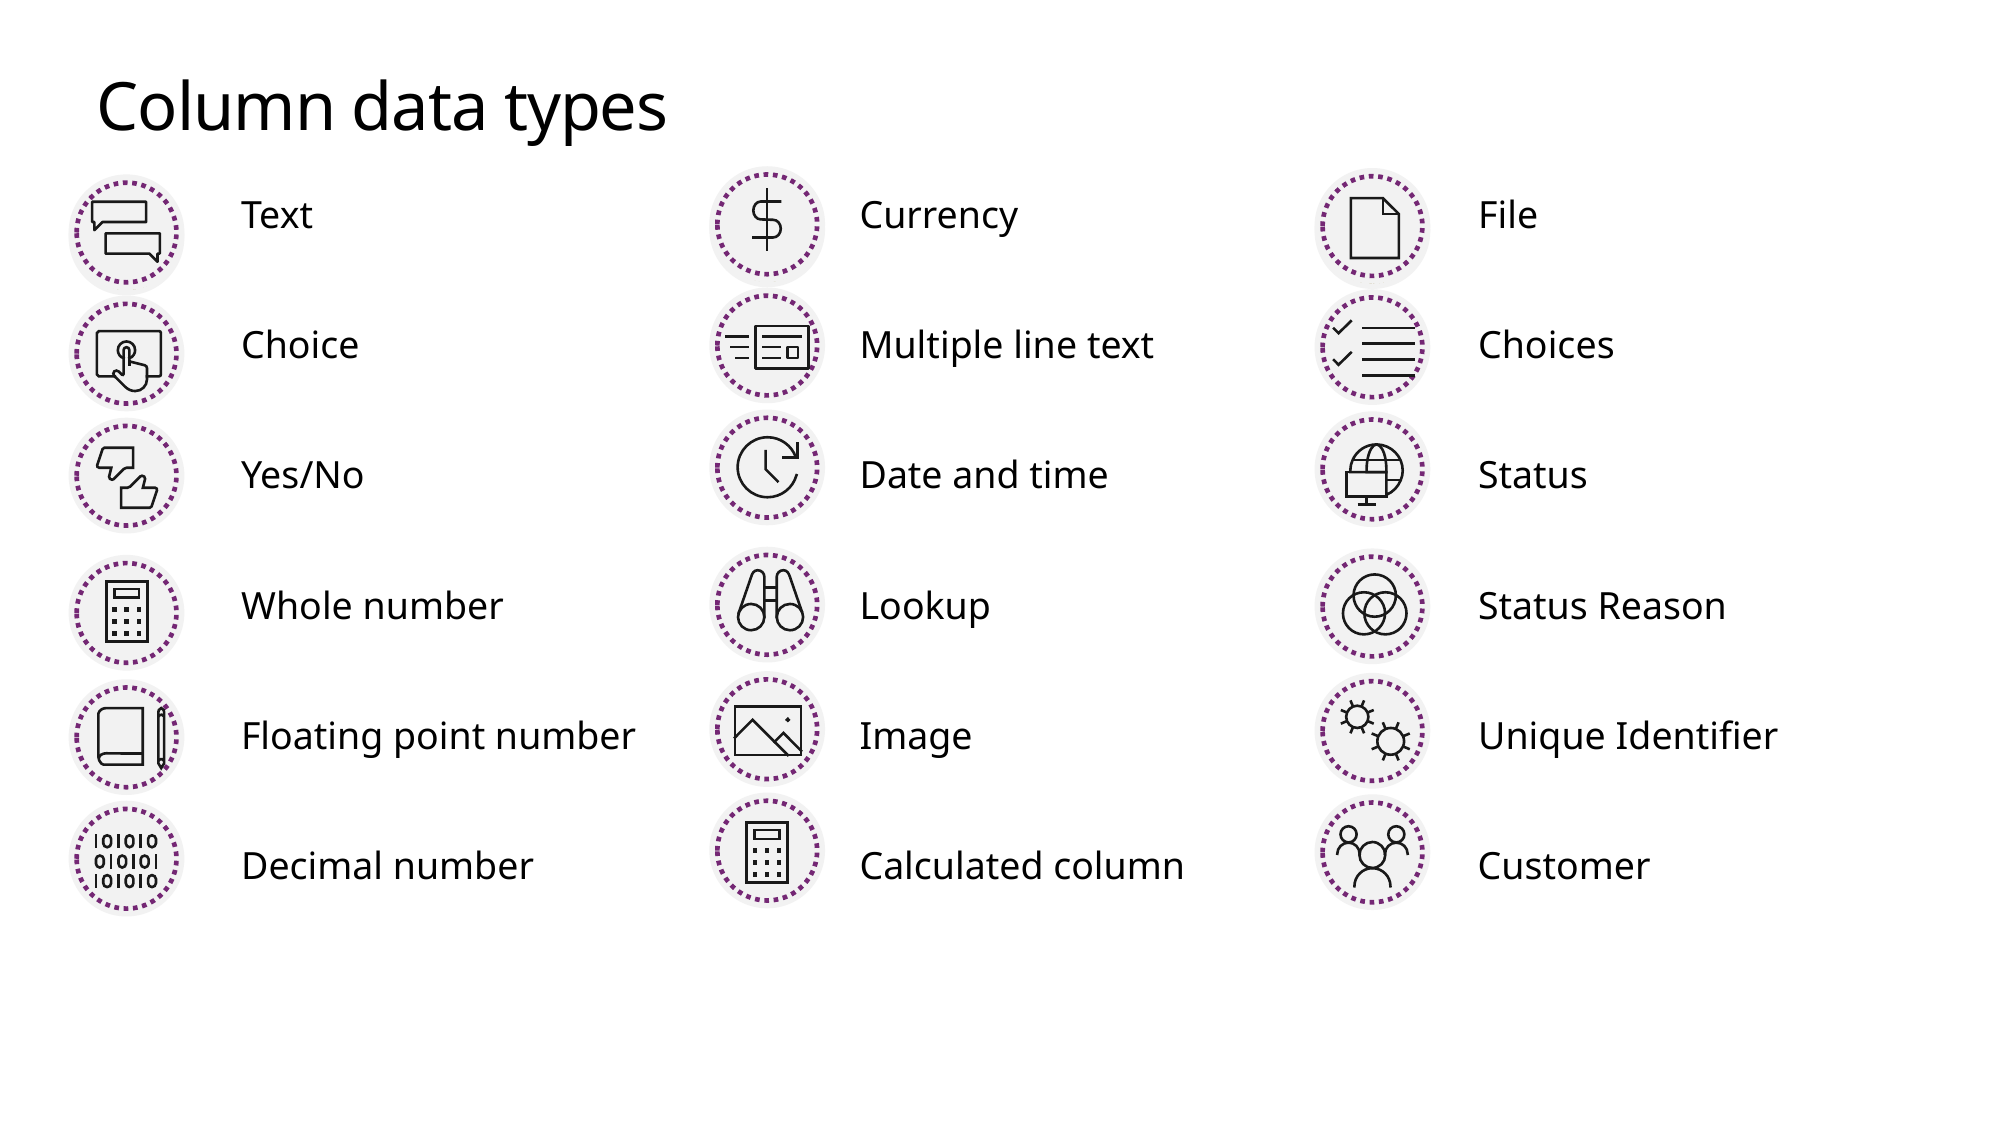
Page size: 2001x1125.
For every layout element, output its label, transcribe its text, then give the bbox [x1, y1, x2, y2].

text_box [709, 283, 826, 287]
text_box Calculated column [859, 806, 1288, 923]
text_box Multiple line text [859, 285, 1288, 402]
text_box Status Reason [1477, 546, 1906, 663]
text_box Lookup [859, 546, 1288, 663]
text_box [1314, 288, 1431, 406]
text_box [709, 287, 826, 404]
text_box Currency [859, 155, 1288, 272]
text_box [68, 800, 185, 917]
text_box Date and time [859, 415, 1288, 532]
text_box Decimal number [240, 806, 669, 923]
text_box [709, 792, 826, 909]
text_box Unique Identifier [1477, 676, 1906, 793]
text_box Yes/No [240, 415, 669, 532]
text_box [1314, 794, 1431, 911]
text_box Status [1477, 415, 1906, 532]
text_box Floating point number [240, 676, 669, 793]
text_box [68, 554, 185, 671]
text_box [68, 678, 185, 796]
text_box Image [859, 676, 1288, 793]
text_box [1314, 548, 1431, 665]
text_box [1314, 167, 1431, 284]
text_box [709, 409, 826, 526]
text_box Customer [1477, 806, 1906, 923]
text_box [1314, 284, 1431, 288]
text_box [68, 417, 185, 534]
title Column data types [96, 58, 1904, 139]
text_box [709, 546, 826, 663]
text_box Whole number [240, 546, 669, 663]
text_box Text [240, 155, 669, 272]
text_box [68, 291, 185, 295]
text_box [709, 165, 826, 283]
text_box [68, 174, 185, 291]
text_box Choices [1477, 285, 1906, 402]
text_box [1314, 672, 1431, 789]
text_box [68, 295, 185, 412]
text_box Choice [240, 285, 669, 402]
text_box File [1477, 155, 1906, 272]
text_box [709, 670, 826, 788]
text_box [1314, 411, 1431, 528]
